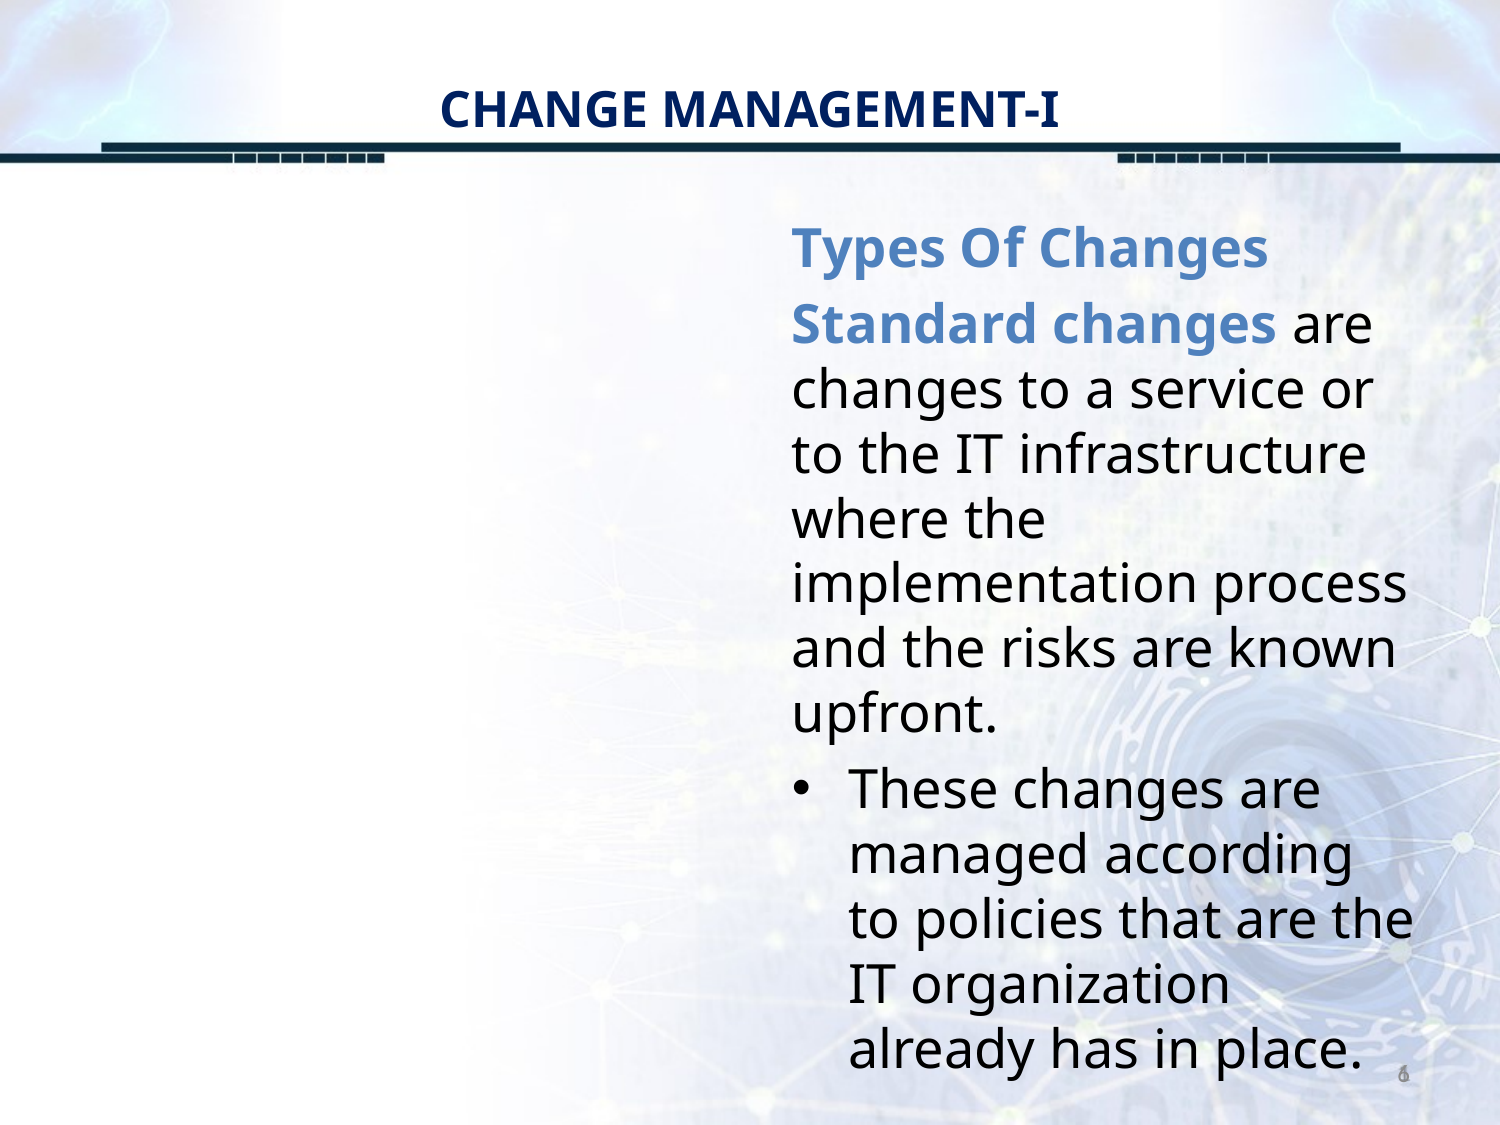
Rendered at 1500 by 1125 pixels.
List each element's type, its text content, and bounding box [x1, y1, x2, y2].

picture [0, 0, 1500, 1125]
slide_number 6 [1074, 1042, 1425, 1103]
list Types Of Changes Standard changes are changes to a service or to the IT infrastructure where the implementation process and the risks are known upfront. These changes are managed according to policies that are the IT organization already has in place. [776, 205, 1432, 1023]
title CHANGE MANAGEMENT-I [75, 34, 1425, 182]
